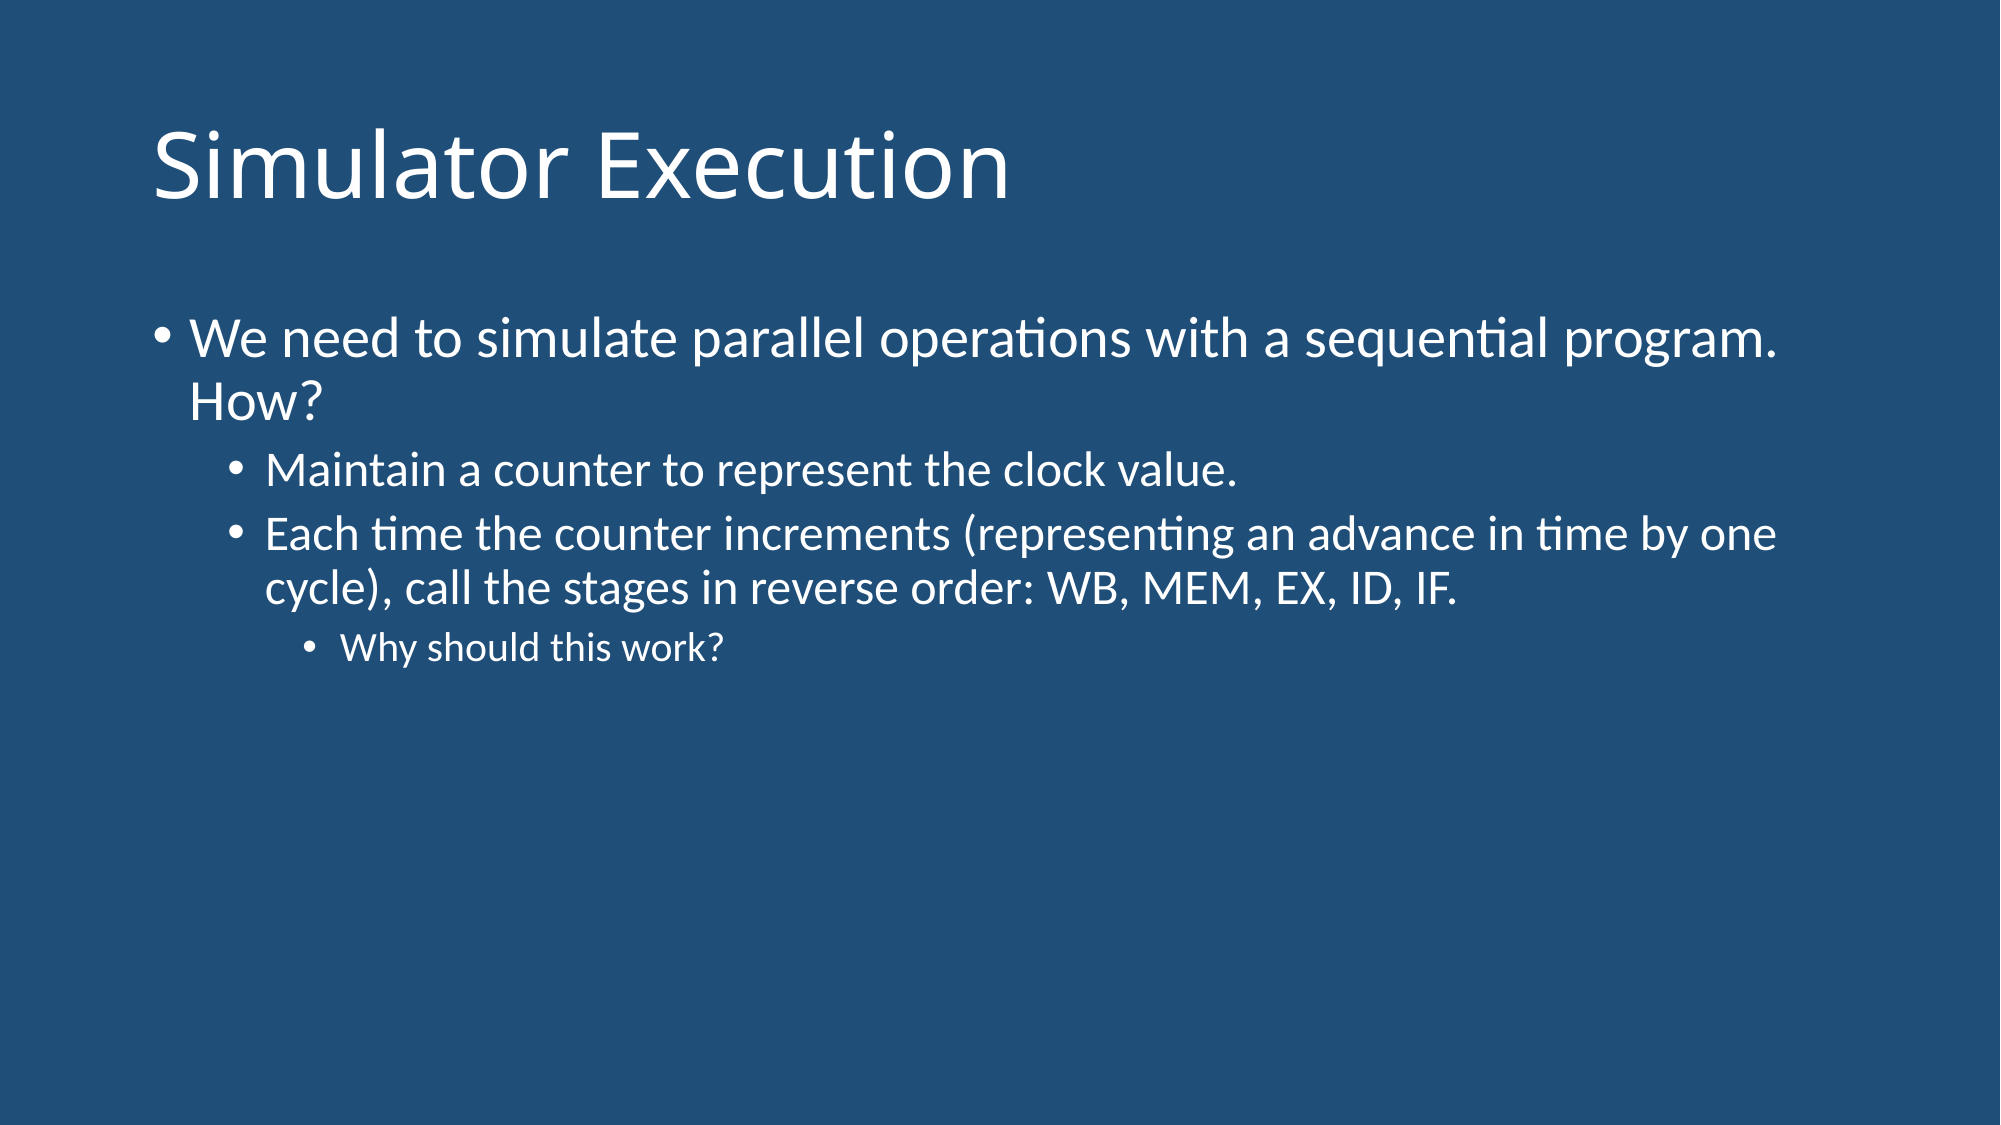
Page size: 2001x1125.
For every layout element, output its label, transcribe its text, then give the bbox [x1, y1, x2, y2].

title Simulator Execution [137, 59, 1863, 278]
list We need to simulate parallel operations with a sequential program. How? Maintain a counter to represent the clock value. Each time the counter increments (representing an advance in time by one cycle), call the stages in reverse order: WB, MEM, EX, ID, IF. Why should this work? [137, 299, 1863, 1014]
